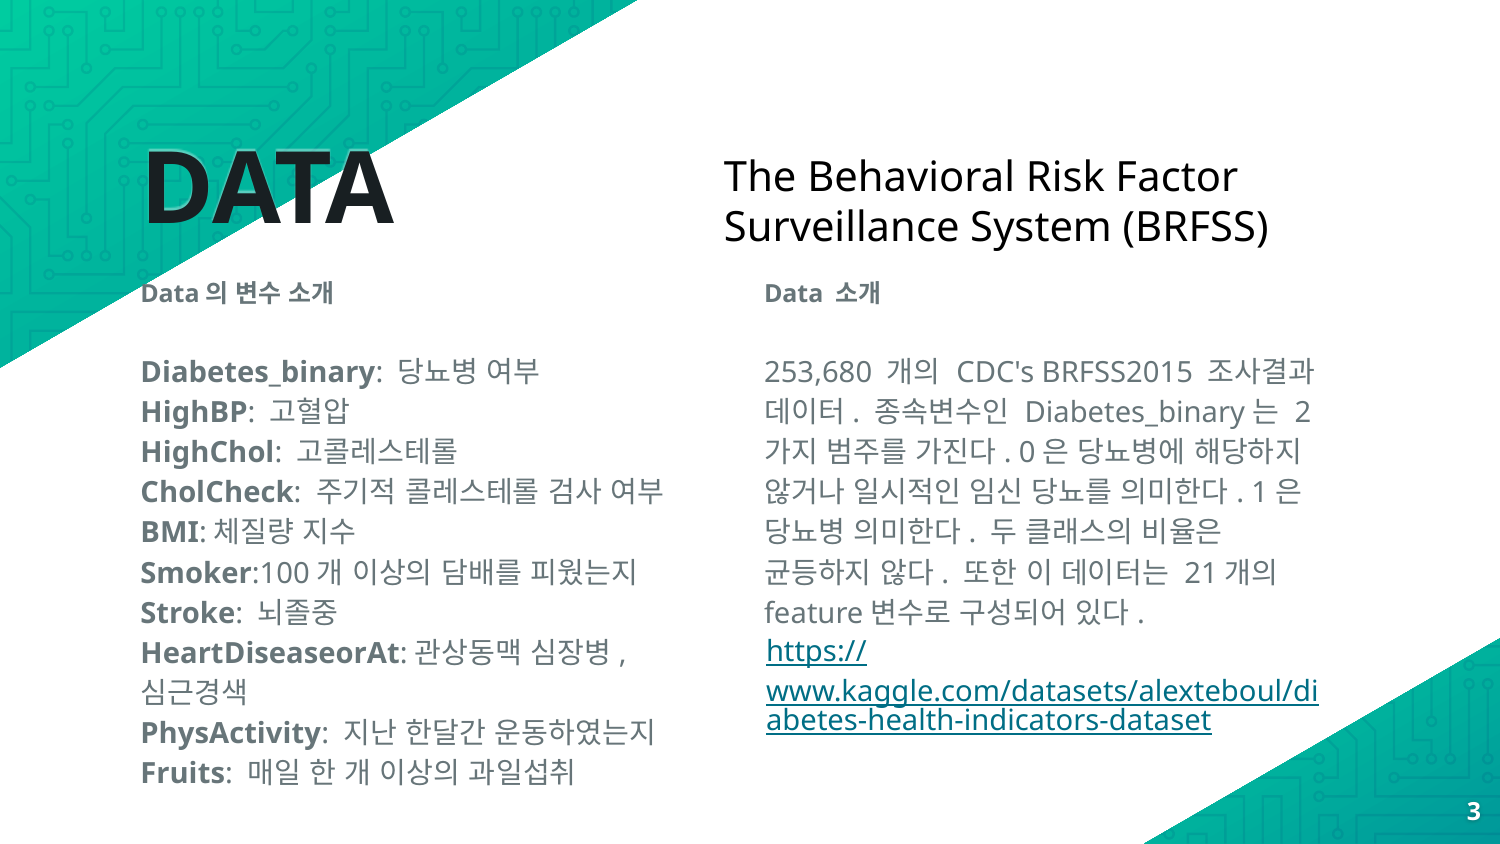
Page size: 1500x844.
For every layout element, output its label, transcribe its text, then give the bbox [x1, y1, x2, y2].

text_box The Behavioral Risk Factor Surveillance System (BRFSS) [709, 142, 1334, 258]
list Data의 변수 소개 Diabetes_binary: 당뇨병 여부 HighBP: 고혈압 HighChol: 고콜레스테롤 CholCheck: 주기적 콜레스테롤 검사 여부 BMI:체질량 지수 Smoker:100개 이상의 담배를 피웠는지 Stroke: 뇌졸중 HeartDiseaseorAt:관상동맥 심장병, 심근경색 PhysActivity: 지난 한달간 운동하였는지 Fruits: 매일 한 개 이상의 과일섭취 [140, 346, 711, 573]
slide_number 3 [1391, 779, 1482, 844]
list Data 소개 253,680 개의 CDC's BRFSS2015 조사결과 데이터. 종속변수인 Diabetes_binary는 2가지 범주를 가진다. 0은 당뇨병에 해당하지 않거나 일시적인 임신 당뇨를 의미한다. 1은 당뇨병 의미한다. 두 클래스의 비율은 균등하지 않다. 또한 이 데이터는 21개의 feature변수로 구성되어 있다. [764, 346, 1334, 573]
title DATA [140, 137, 1360, 219]
list [140, 233, 1360, 346]
text_box https://www.kaggle.com/datasets/alexteboul/diabetes-health-indicators-dataset [751, 624, 1334, 755]
